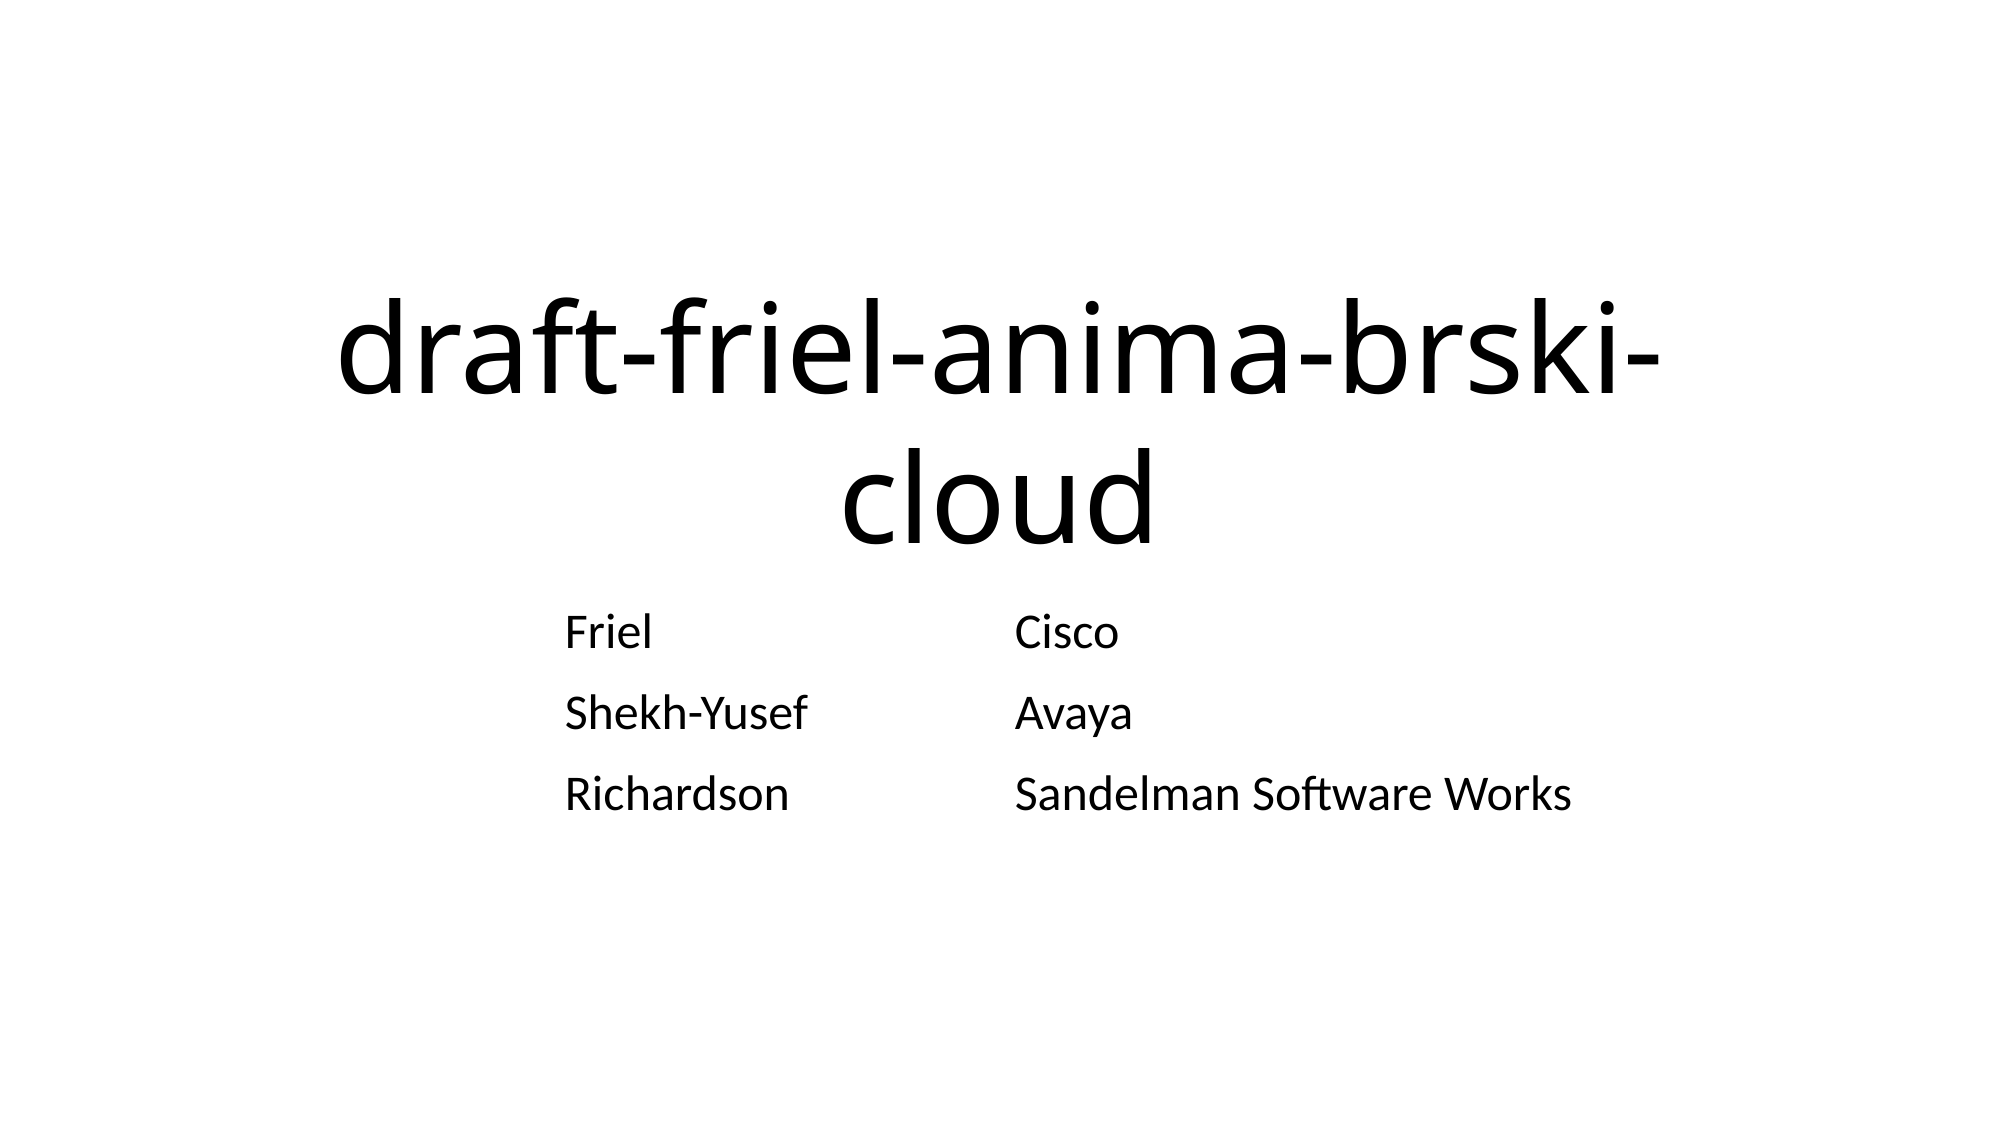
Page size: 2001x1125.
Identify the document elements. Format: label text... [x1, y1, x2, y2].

text_box draft-friel-anima-brski-cloud [249, 184, 1750, 576]
text_box Friel Cisco Shekh-Yusef Avaya Richardson Sandelman Software Works [249, 590, 1750, 863]
